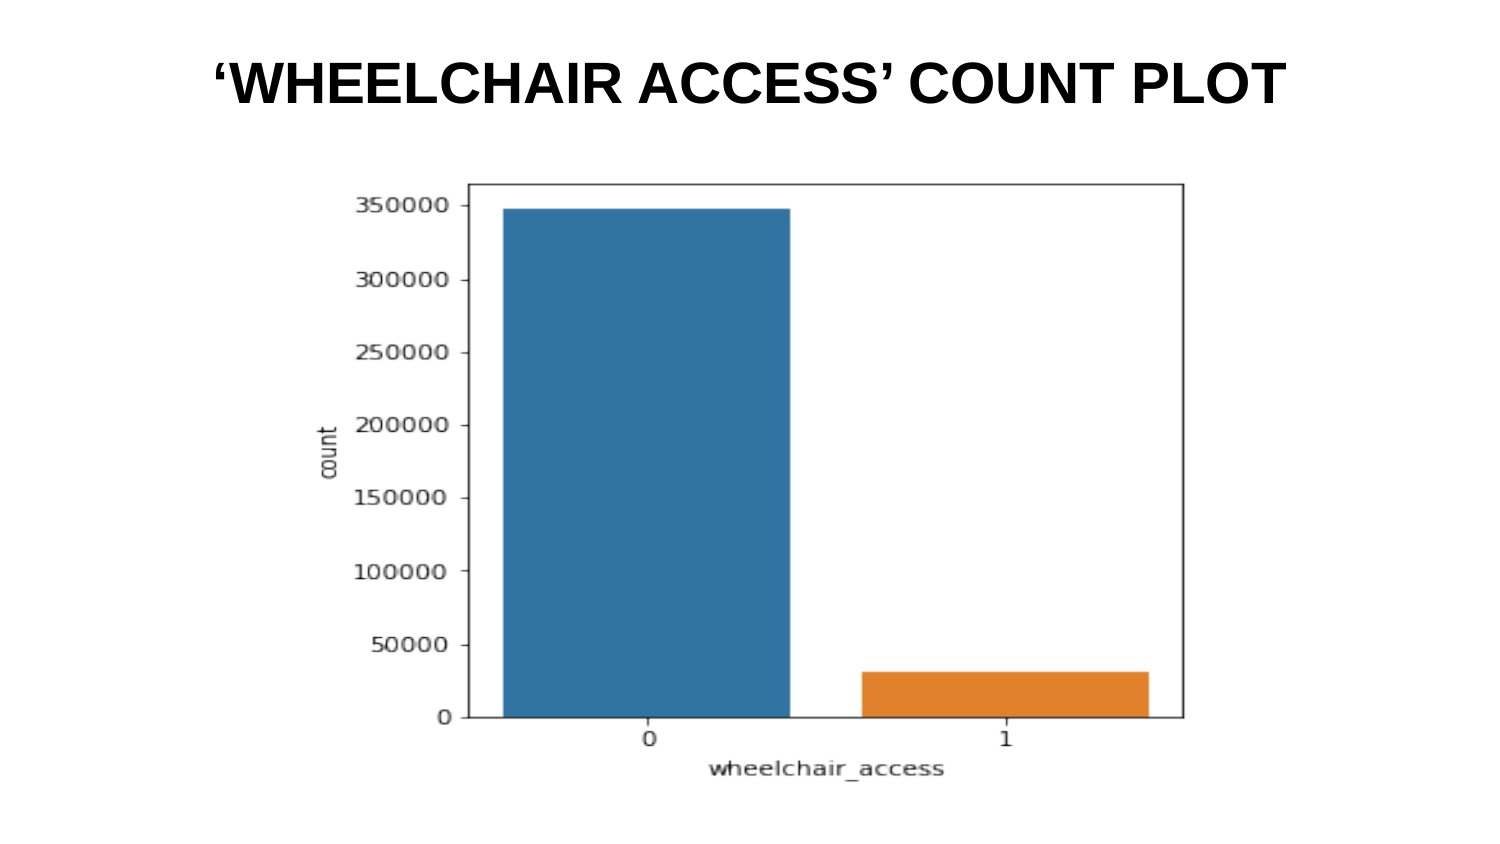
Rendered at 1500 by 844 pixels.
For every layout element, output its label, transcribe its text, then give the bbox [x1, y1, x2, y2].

title ‘WHEELCHAIR ACCESS’ COUNT PLOT [51, 30, 1449, 125]
picture [298, 170, 1201, 794]
